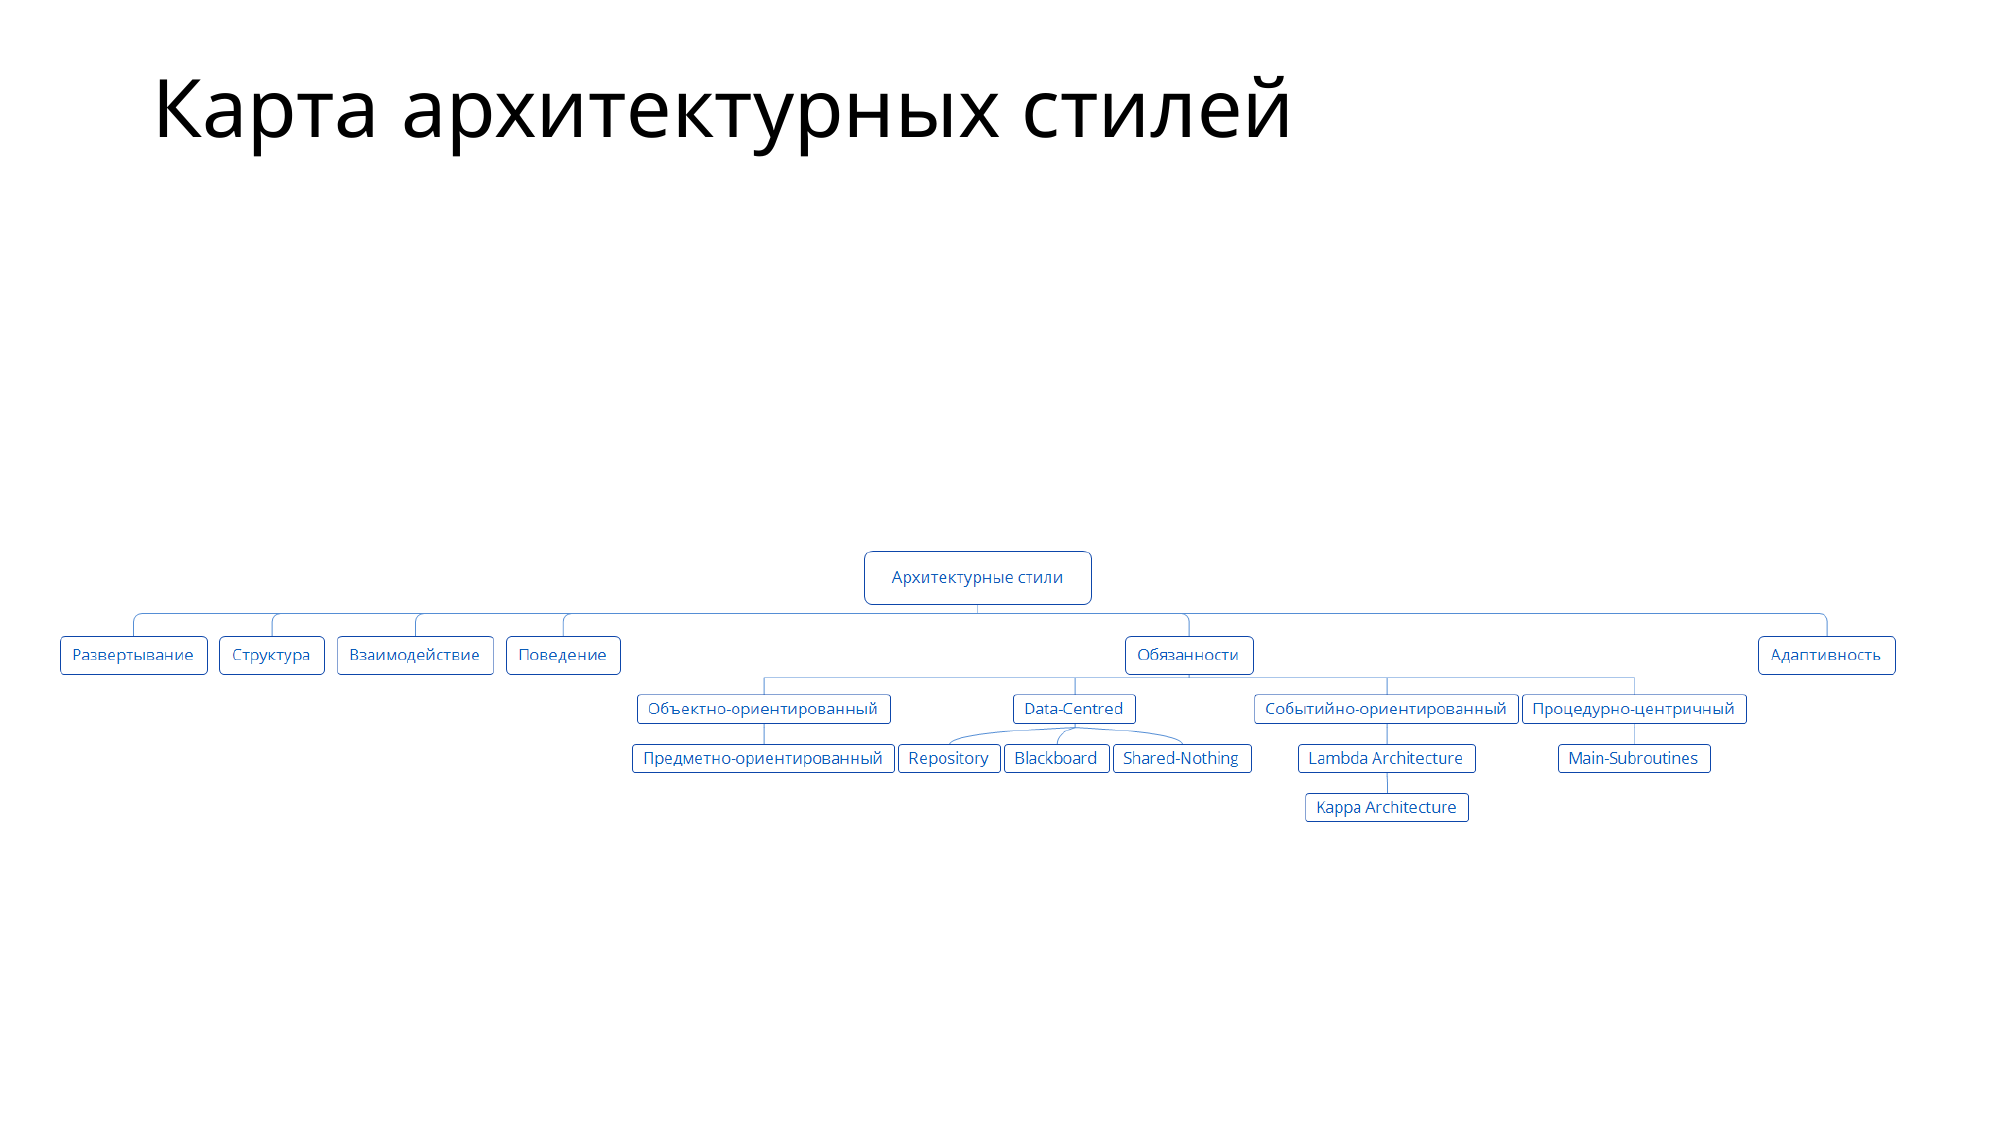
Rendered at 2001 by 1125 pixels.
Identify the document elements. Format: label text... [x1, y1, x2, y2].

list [44, 535, 1911, 837]
title Карта архитектурных стилей [137, 59, 1863, 163]
